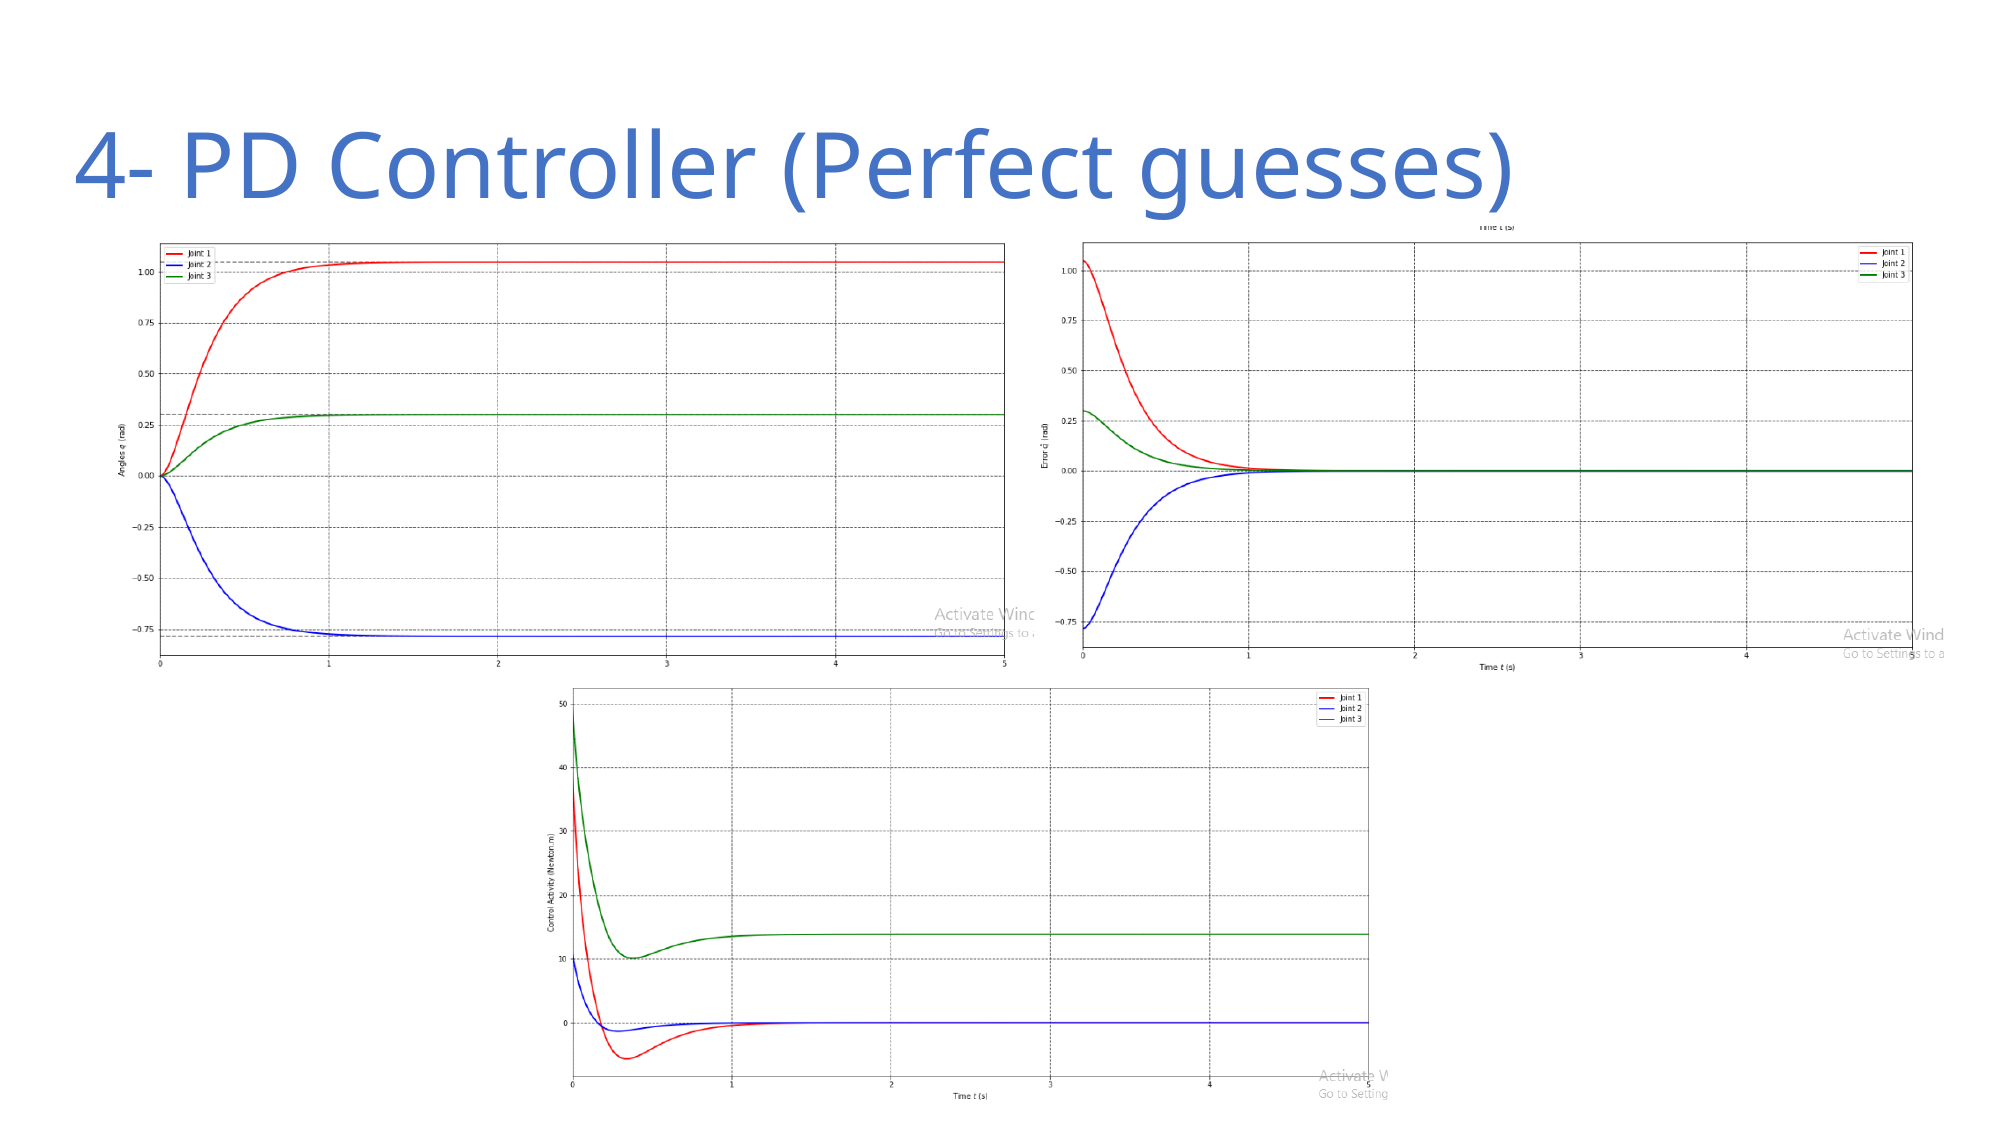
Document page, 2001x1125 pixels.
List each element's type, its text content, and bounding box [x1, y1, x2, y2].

title 4- PD Controller (Perfect guesses) [59, 59, 1785, 278]
picture [539, 685, 1389, 1111]
picture [107, 226, 1944, 677]
